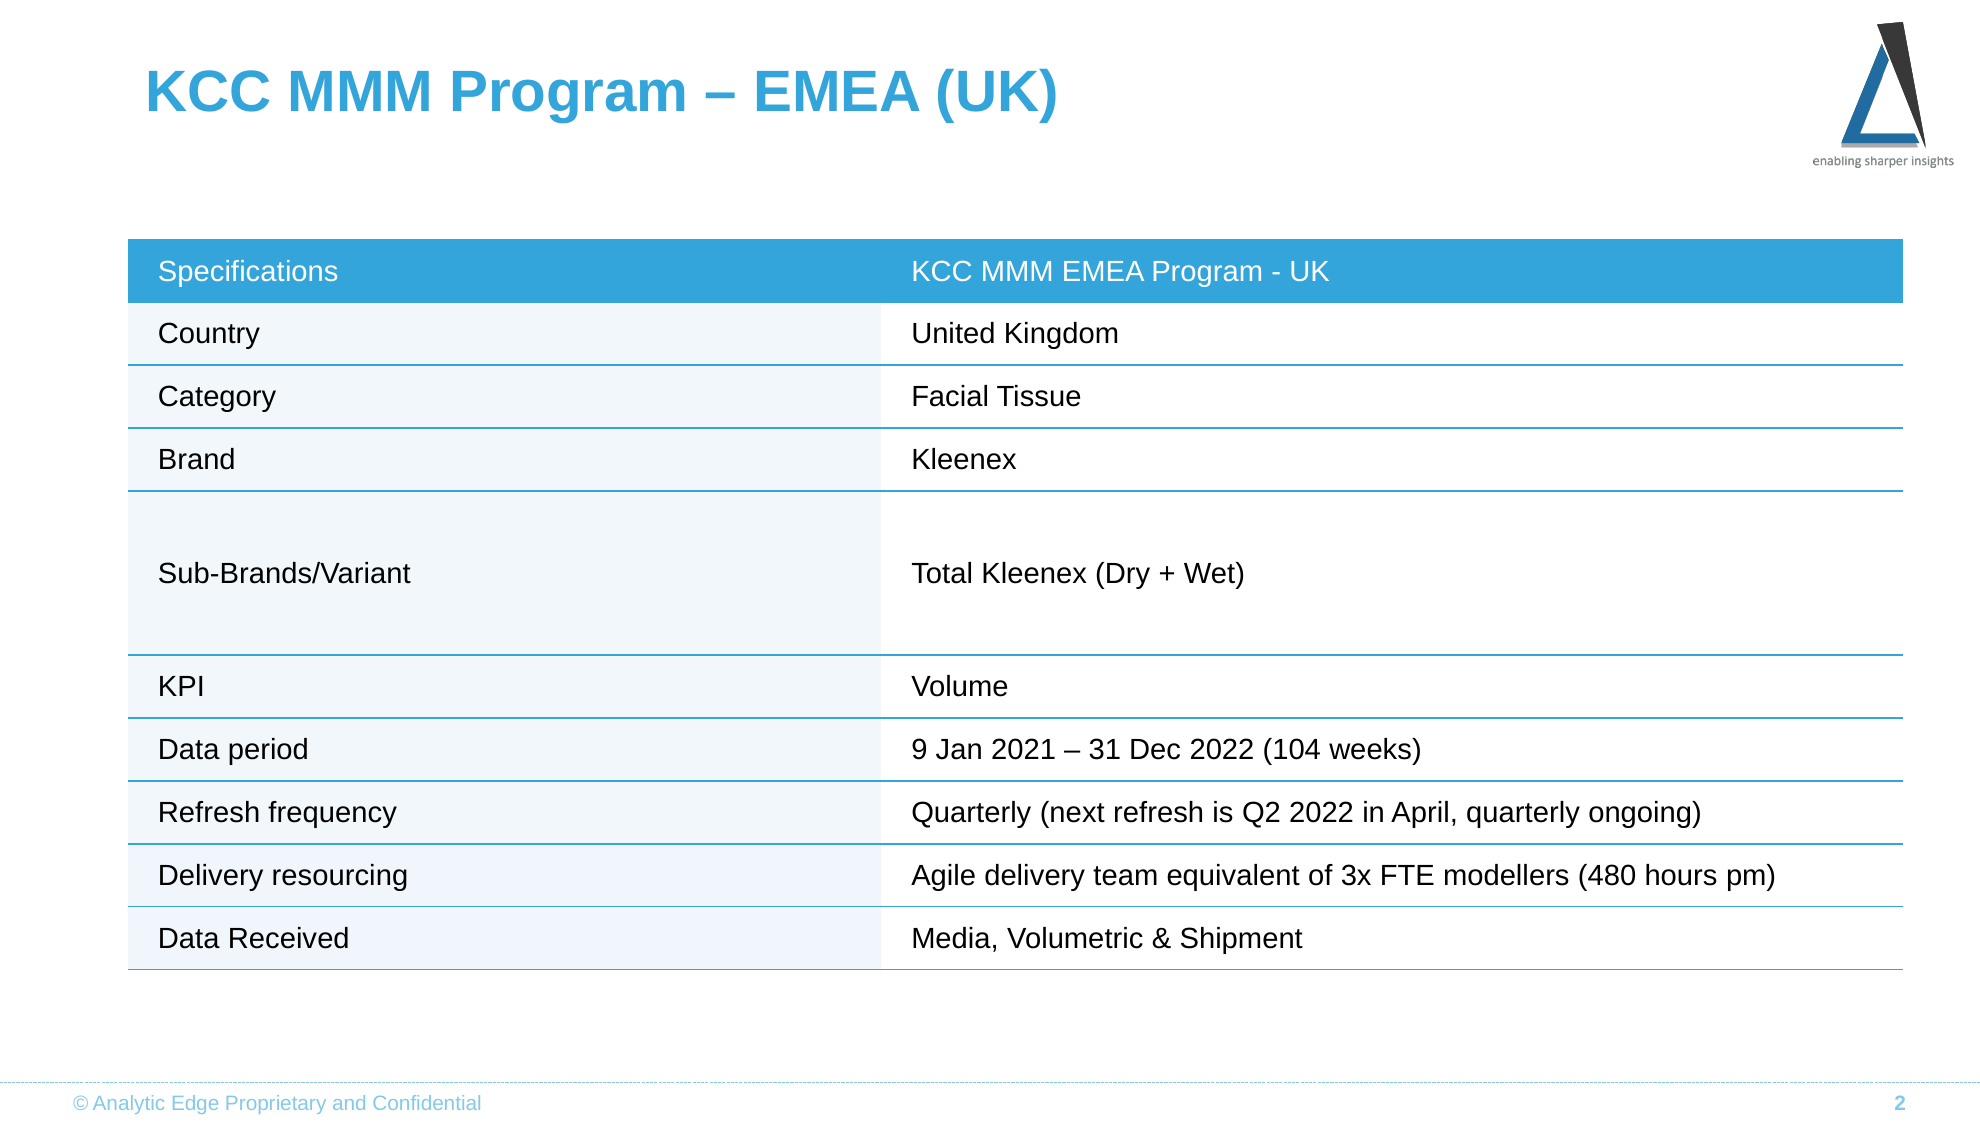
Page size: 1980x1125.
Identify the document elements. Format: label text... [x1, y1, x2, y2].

table_cell Agile delivery team equivalent of 3x FTE modellers (480 hours pm) [881, 845, 1903, 906]
table_cell KPI [128, 656, 881, 717]
table_cell Volume [881, 656, 1903, 717]
table_cell Refresh frequency [128, 782, 881, 843]
table_cell Total Kleenex (Dry + Wet) [881, 492, 1903, 654]
footer © Analytic Edge Proprietary and Confidential [58, 1085, 1276, 1118]
table_cell Category [128, 366, 881, 427]
table_cell Data period [128, 719, 881, 780]
slide_number 2 [1763, 1085, 1921, 1118]
table_cell Kleenex [881, 429, 1903, 490]
table_cell Delivery resourcing [128, 845, 881, 906]
table_cell 9 Jan 2021 – 31 Dec 2022 (104 weeks) [881, 719, 1903, 780]
table_cell Facial Tissue [881, 366, 1903, 427]
title KCC MMM Program – EMEA (UK) [130, 24, 1790, 154]
table_header Specifications [128, 240, 881, 302]
table_cell Quarterly (next refresh is Q2 2022 in April, quarterly ongoing) [881, 782, 1903, 843]
picture [1798, 9, 1968, 180]
table_cell Sub-Brands/Variant [128, 492, 881, 654]
table_cell Brand [128, 429, 881, 490]
table_header KCC MMM EMEA Program - UK [881, 240, 1903, 302]
table_cell Country [128, 303, 881, 364]
table_cell United Kingdom [881, 303, 1903, 364]
table_cell Media, Volumetric & Shipment [881, 907, 1903, 969]
table_cell Data Received [128, 907, 881, 969]
